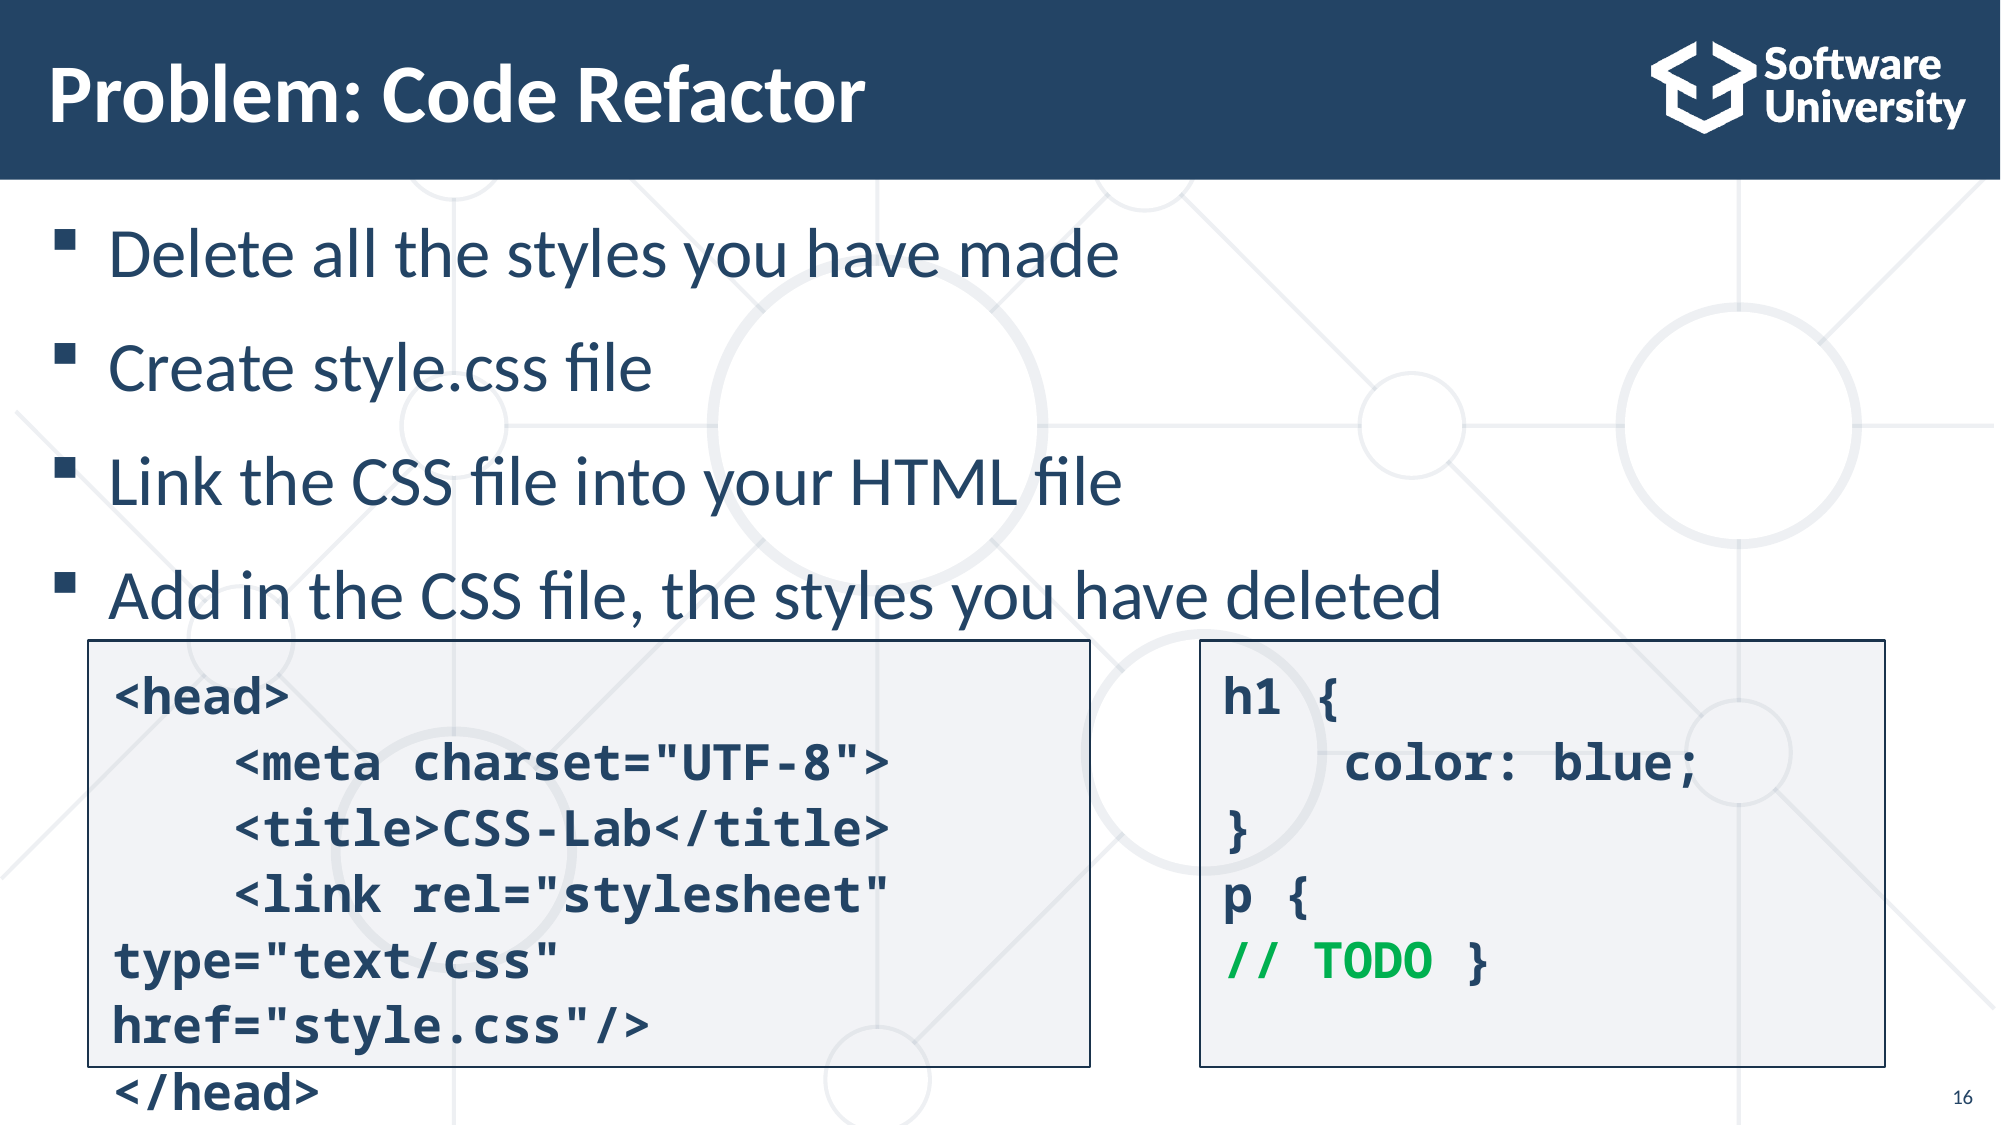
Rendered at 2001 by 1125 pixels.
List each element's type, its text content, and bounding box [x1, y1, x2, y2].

text_box h1 { color: blue; } p { // TODO } [1199, 640, 1886, 1068]
text_box <head> <meta charset="UTF-8"> <title>CSS-Lab</title> <link rel="stylesheet" type="text/css" href="style.css"/> </head> [88, 640, 1091, 1068]
picture [1651, 41, 1966, 134]
list Delete all the styles you have made Create style.css file Link the CSS file into your HTML file Add in the CSS file, the styles you have deleted [31, 196, 1970, 1104]
title Problem: Code Refactor [31, 16, 1625, 162]
slide_number 16 [1927, 1067, 1989, 1117]
